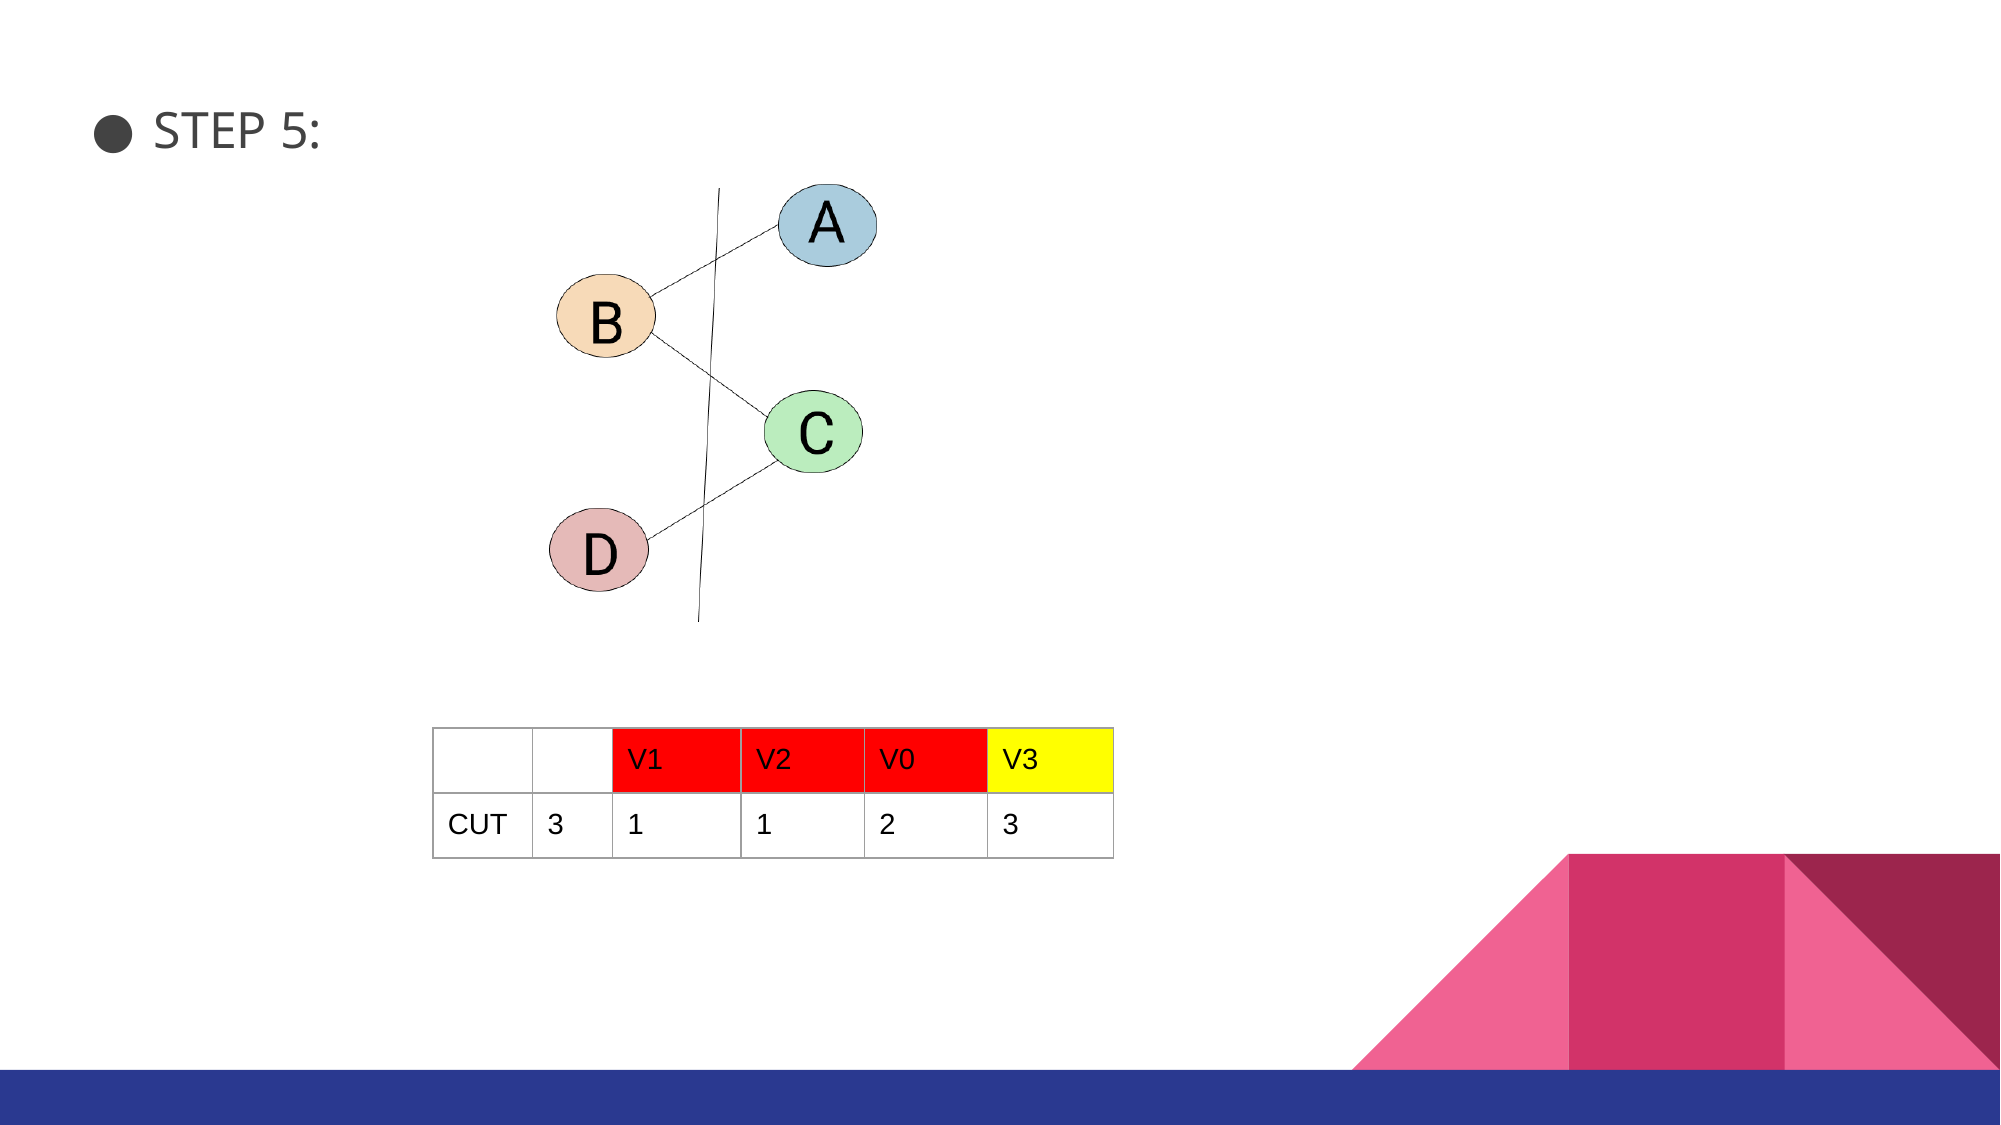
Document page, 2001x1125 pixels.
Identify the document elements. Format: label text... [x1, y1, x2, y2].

picture [432, 172, 1057, 697]
table_header V1 [613, 729, 740, 792]
table_header V0 [865, 729, 987, 792]
table_header V3 [988, 729, 1113, 792]
table_header [533, 729, 612, 792]
table_cell 3 [988, 794, 1113, 857]
table_cell 1 [613, 794, 740, 857]
table_header [434, 729, 532, 792]
table_header V2 [742, 729, 864, 792]
list STEP 5: [58, 69, 1932, 1000]
table_cell CUT [434, 794, 532, 857]
table_cell 3 [533, 794, 612, 857]
table_cell 1 [742, 794, 864, 857]
table_cell 2 [865, 794, 987, 857]
